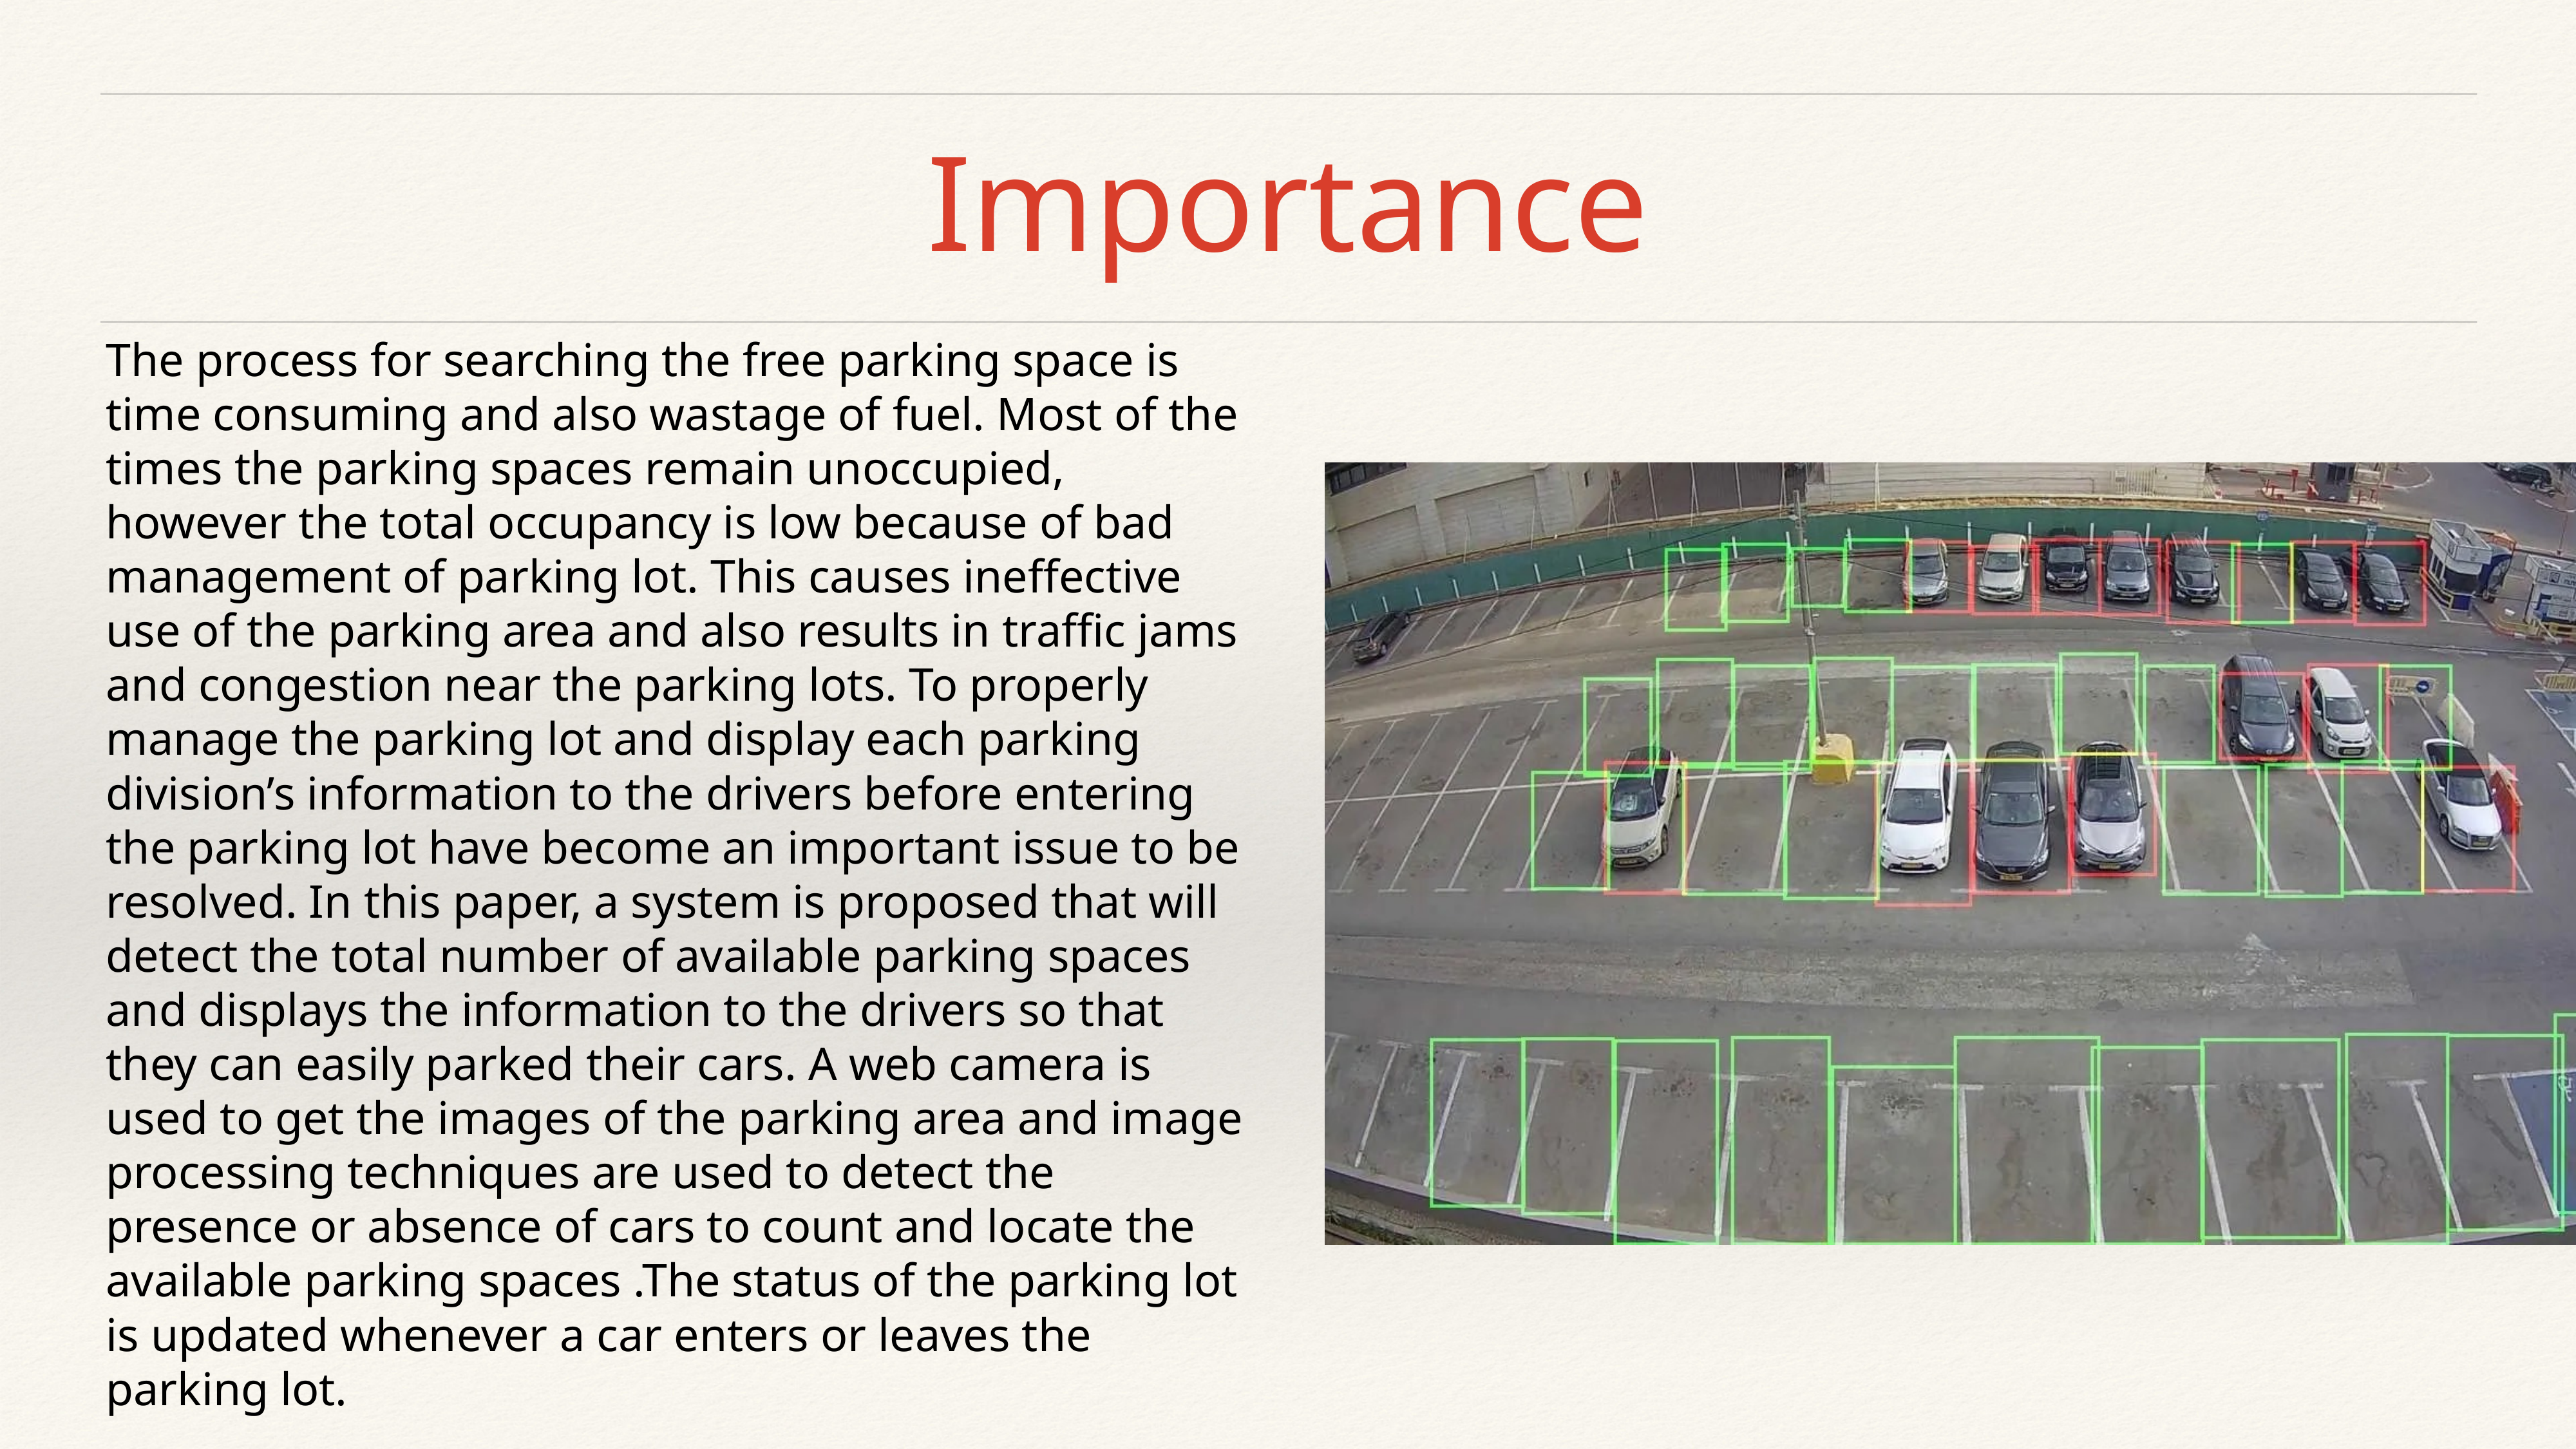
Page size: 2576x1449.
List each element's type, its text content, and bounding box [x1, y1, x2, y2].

list The process for searching the free parking space is time consuming and also wastage of fuel. Most of the times the parking spaces remain unoccupied, however the total occupancy is low because of bad management of parking lot. This causes ineffective use of the parking area and also results in traffic jams and congestion near the parking lots. To properly manage the parking lot and display each parking division’s information to the drivers before entering the parking lot have become an important issue to be resolved. In this paper, a system is proposed that will detect the total number of available parking spaces and displays the information to the drivers so that they can easily parked their cars. A web camera is used to get the images of the parking area and image processing techniques are used to detect the presence or absence of cars to count and locate the available parking spaces .The status of the parking lot is updated whenever a car enters or leaves the parking lot. [100, 401, 1254, 1345]
title Importance [100, 120, 2476, 297]
picture [0, 0, 2576, 1449]
